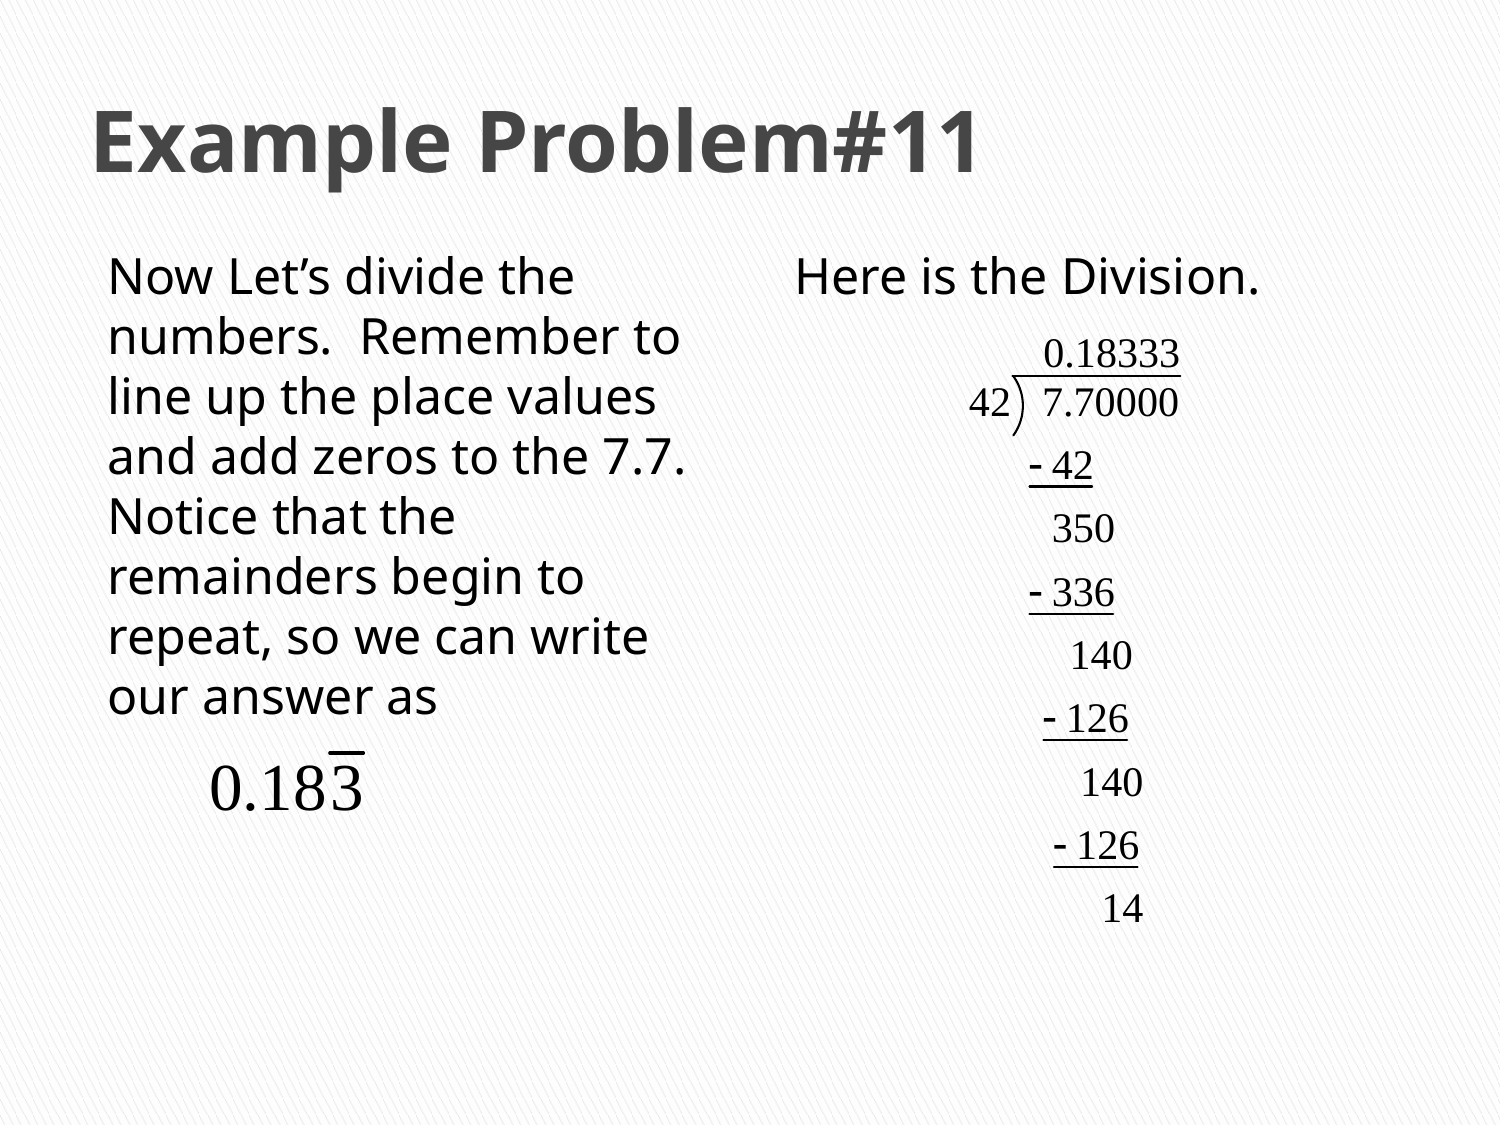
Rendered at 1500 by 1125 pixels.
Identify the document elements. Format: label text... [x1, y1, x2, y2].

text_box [199, 737, 380, 828]
title Example Problem#11 [75, 44, 1425, 233]
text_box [962, 324, 1188, 941]
list Now Let’s divide the numbers. Remember to line up the place values and add zeros to the 7.7. Notice that the remainders begin to repeat, so we can write our answer as [75, 236, 738, 884]
list Here is the Division. [761, 236, 1425, 884]
